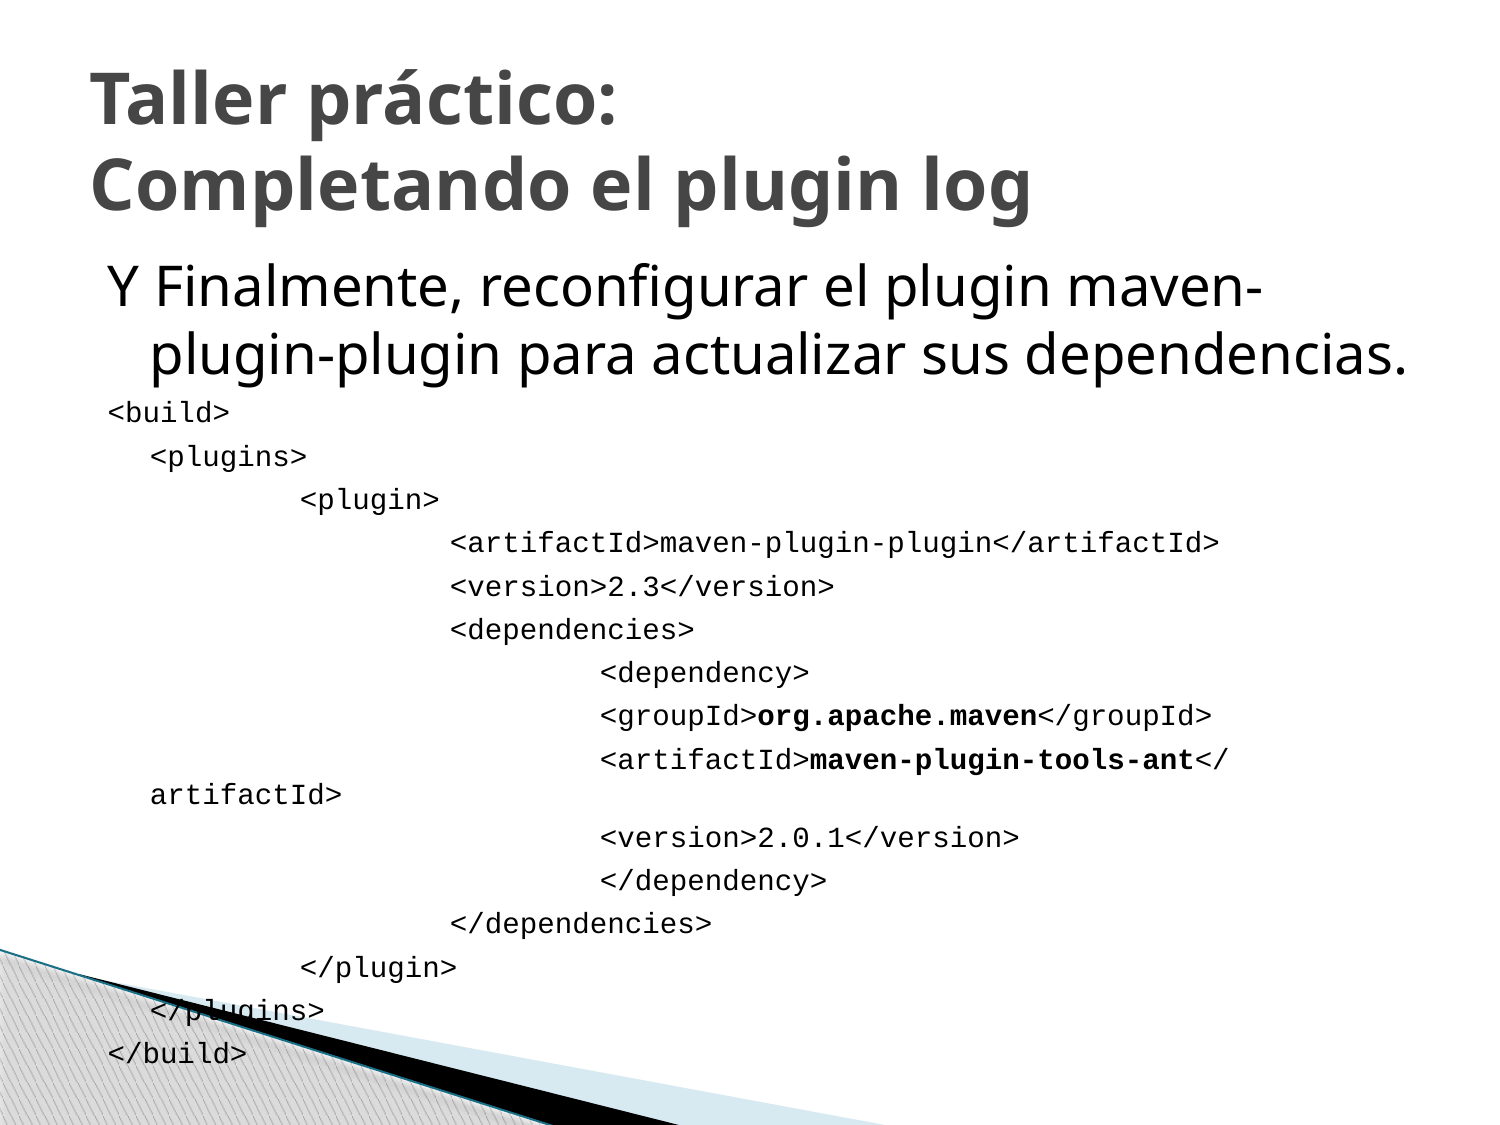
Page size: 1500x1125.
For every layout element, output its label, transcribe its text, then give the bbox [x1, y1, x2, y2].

title Taller práctico: Completando el plugin log [75, 45, 1425, 233]
list Y Finalmente, reconfigurar el plugin maven-plugin-plugin para actualizar sus dependencias. <build> <plugins> <plugin> <artifactId>maven-plugin-plugin</artifactId> <version>2.3</version> <dependencies> <dependency> <groupId>org.apache.maven</groupId> <artifactId>maven-plugin-tools-ant</artifactId> <version>2.0.1</version> </dependency> </dependencies> </plugin> </plugins> </build> [75, 243, 1425, 986]
